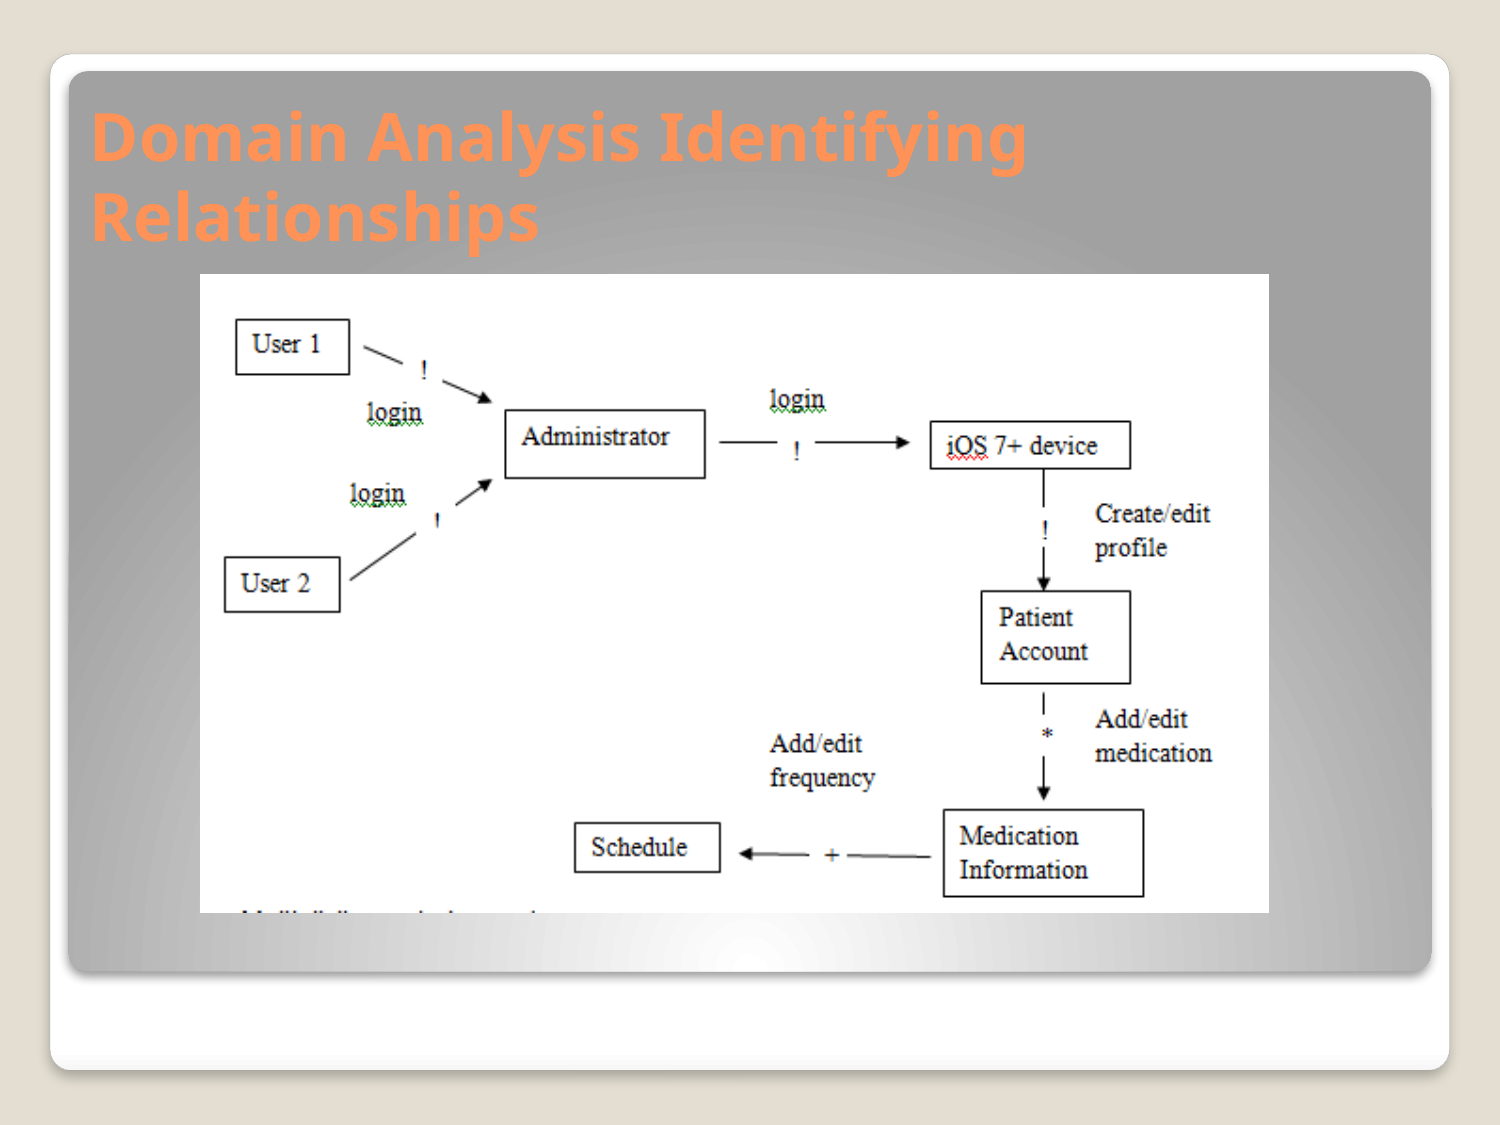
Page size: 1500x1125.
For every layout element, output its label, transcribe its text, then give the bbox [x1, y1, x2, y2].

title Domain Analysis Identifying Relationships [75, 87, 1418, 263]
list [199, 274, 1269, 913]
